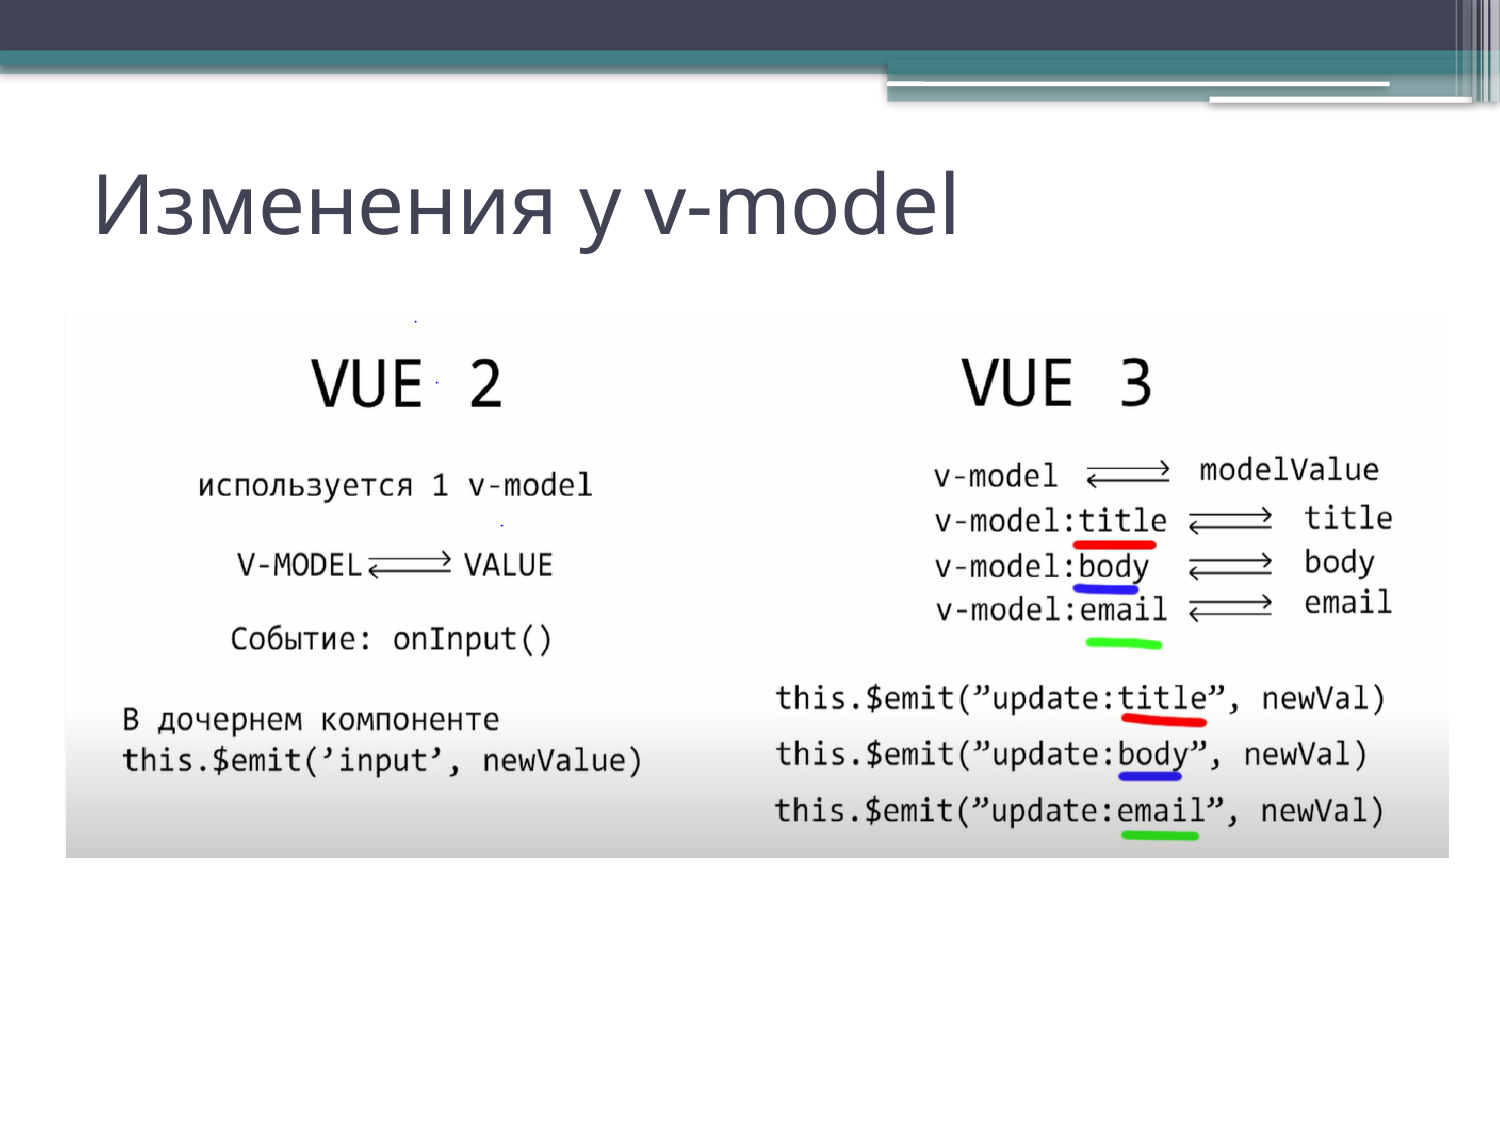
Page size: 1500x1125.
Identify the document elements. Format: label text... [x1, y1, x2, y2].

title Изменения у v-model [76, 113, 1427, 289]
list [64, 314, 1449, 859]
